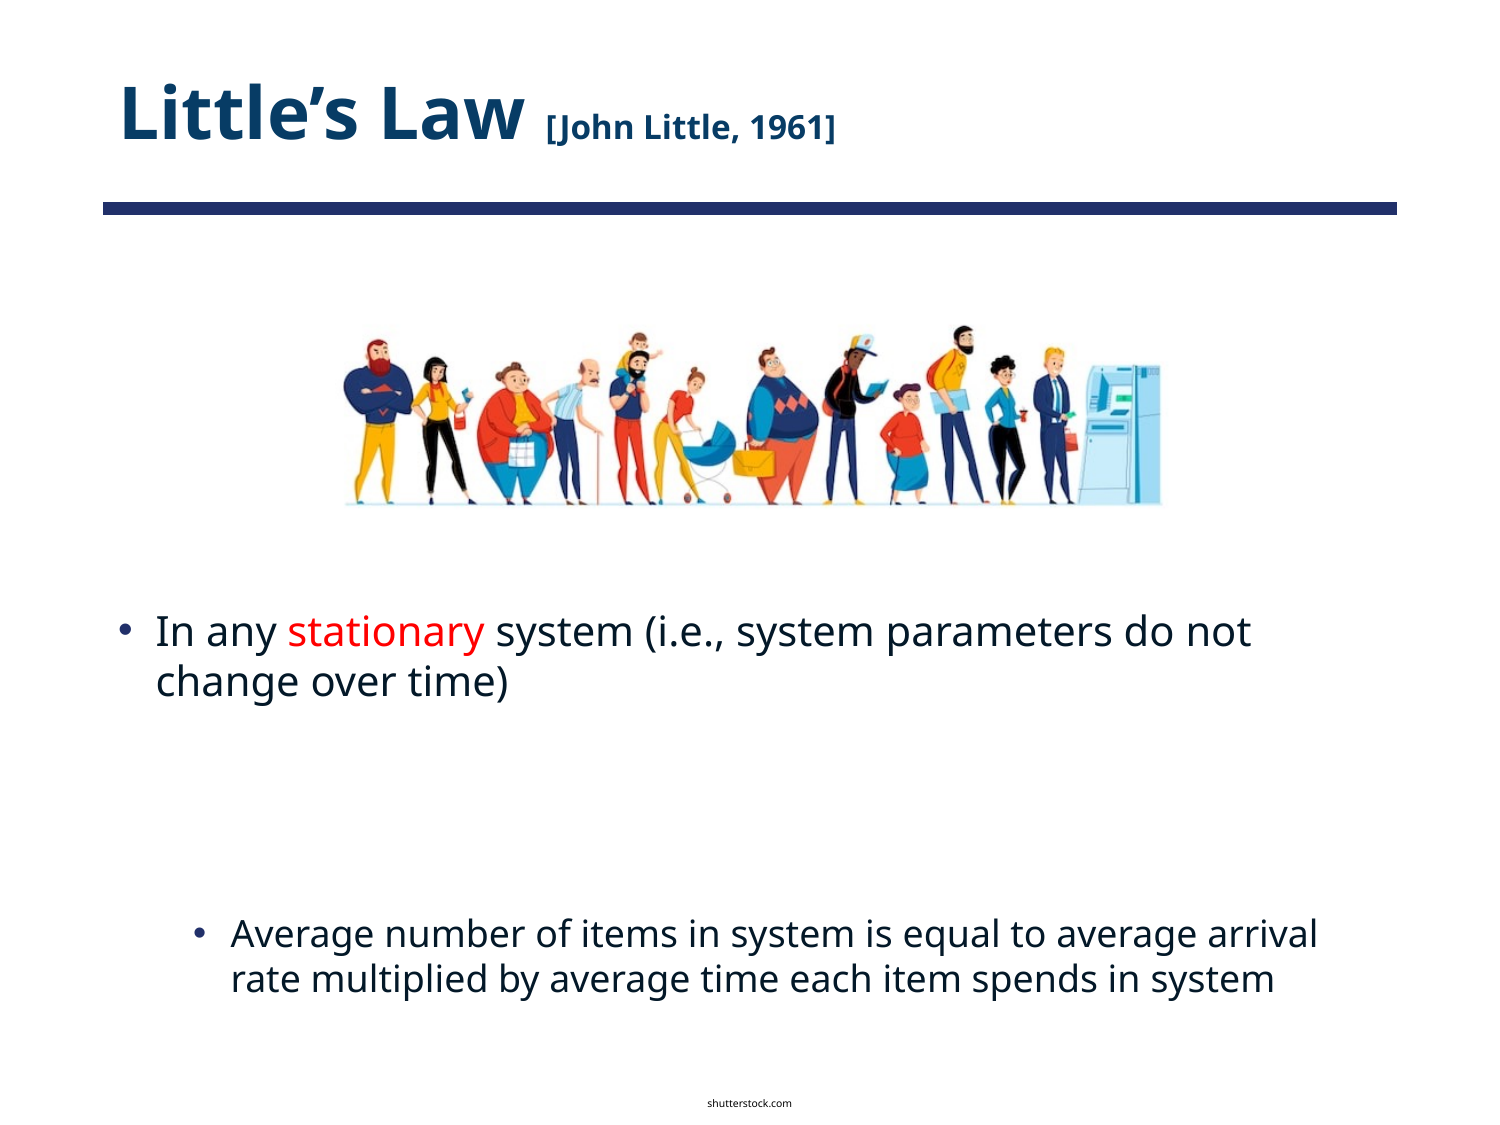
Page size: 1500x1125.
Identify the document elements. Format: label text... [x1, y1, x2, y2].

text_box shutterstock.com [692, 1090, 808, 1118]
title Little’s Law [John Little, 1961] [103, 34, 1397, 197]
picture [326, 233, 1174, 514]
